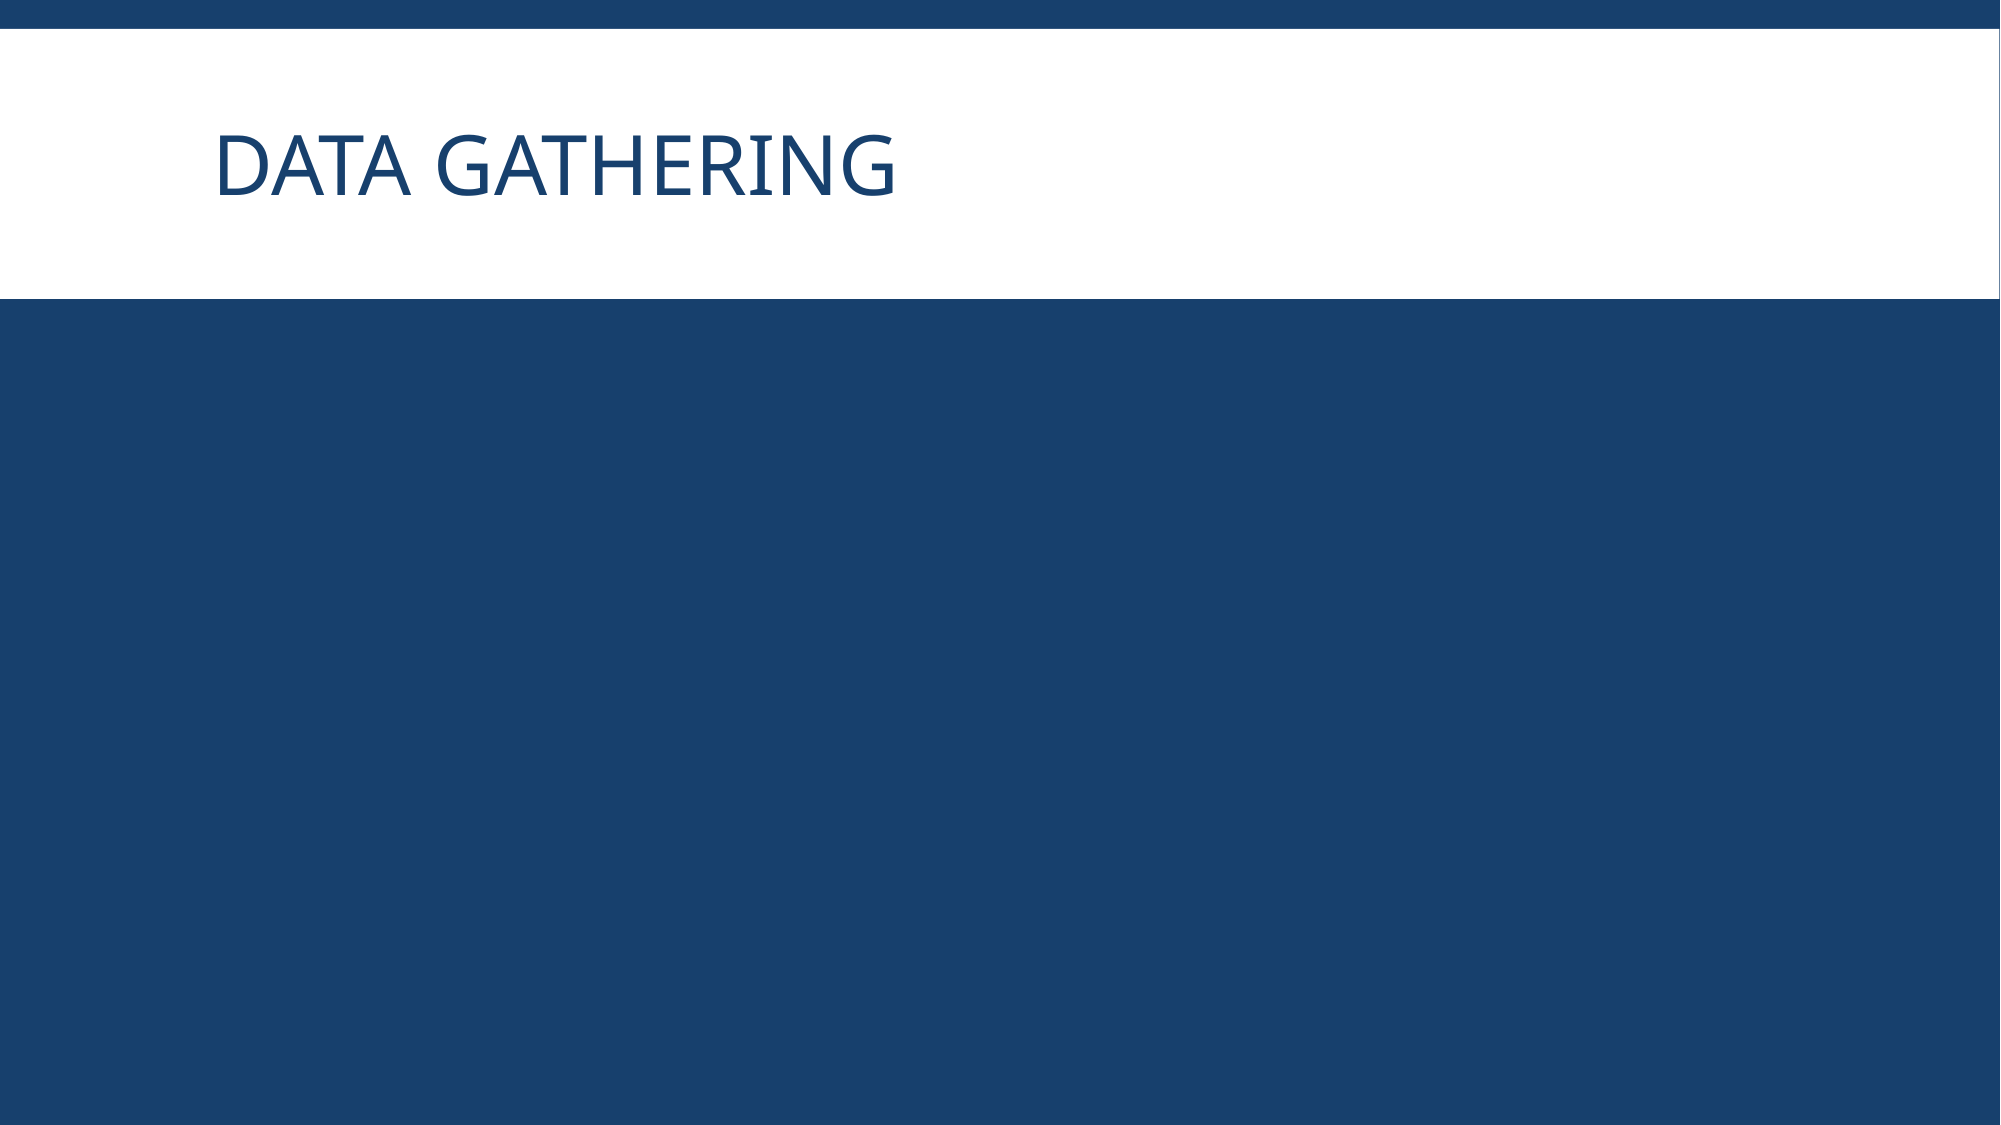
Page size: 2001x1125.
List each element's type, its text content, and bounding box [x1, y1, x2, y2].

title DATA GATHERING [197, 46, 1803, 295]
